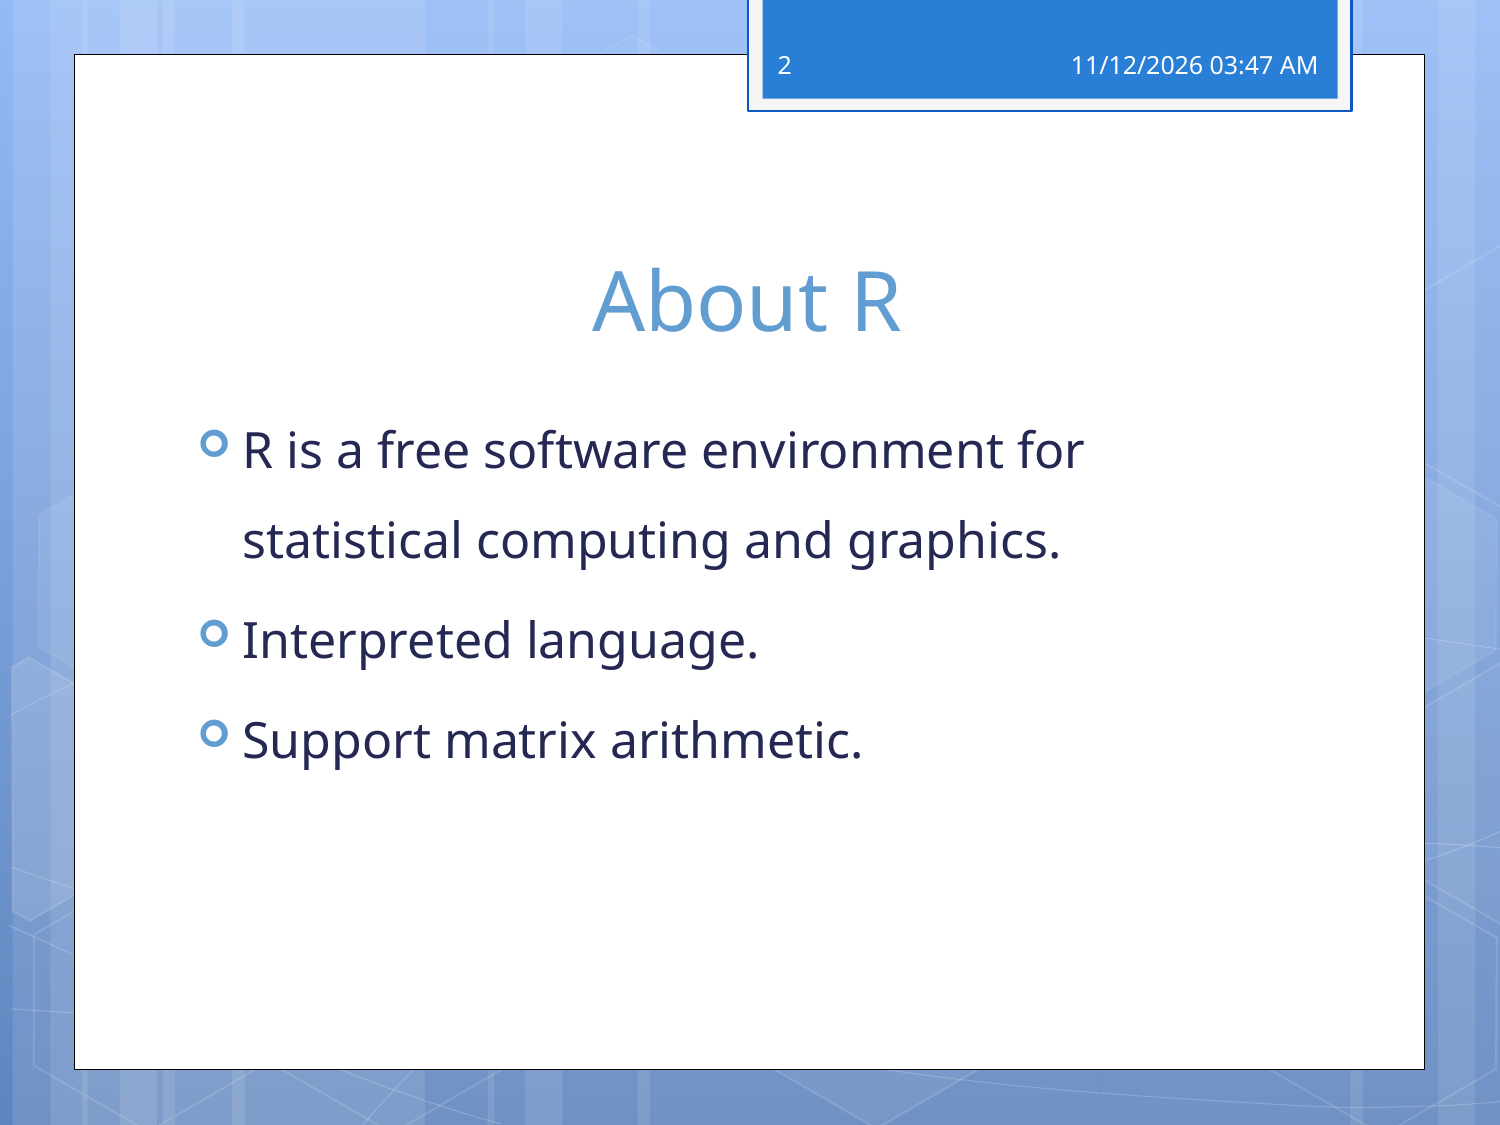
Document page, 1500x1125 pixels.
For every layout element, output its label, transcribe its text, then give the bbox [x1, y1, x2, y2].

title About R [171, 168, 1324, 357]
slide_number 28 פברואר 19 [983, 36, 1334, 97]
list R is a free software environment for statistical computing and graphics. Interpreted language. Support matrix arithmetic. [171, 381, 1283, 957]
slide_number 2 [762, 36, 982, 97]
